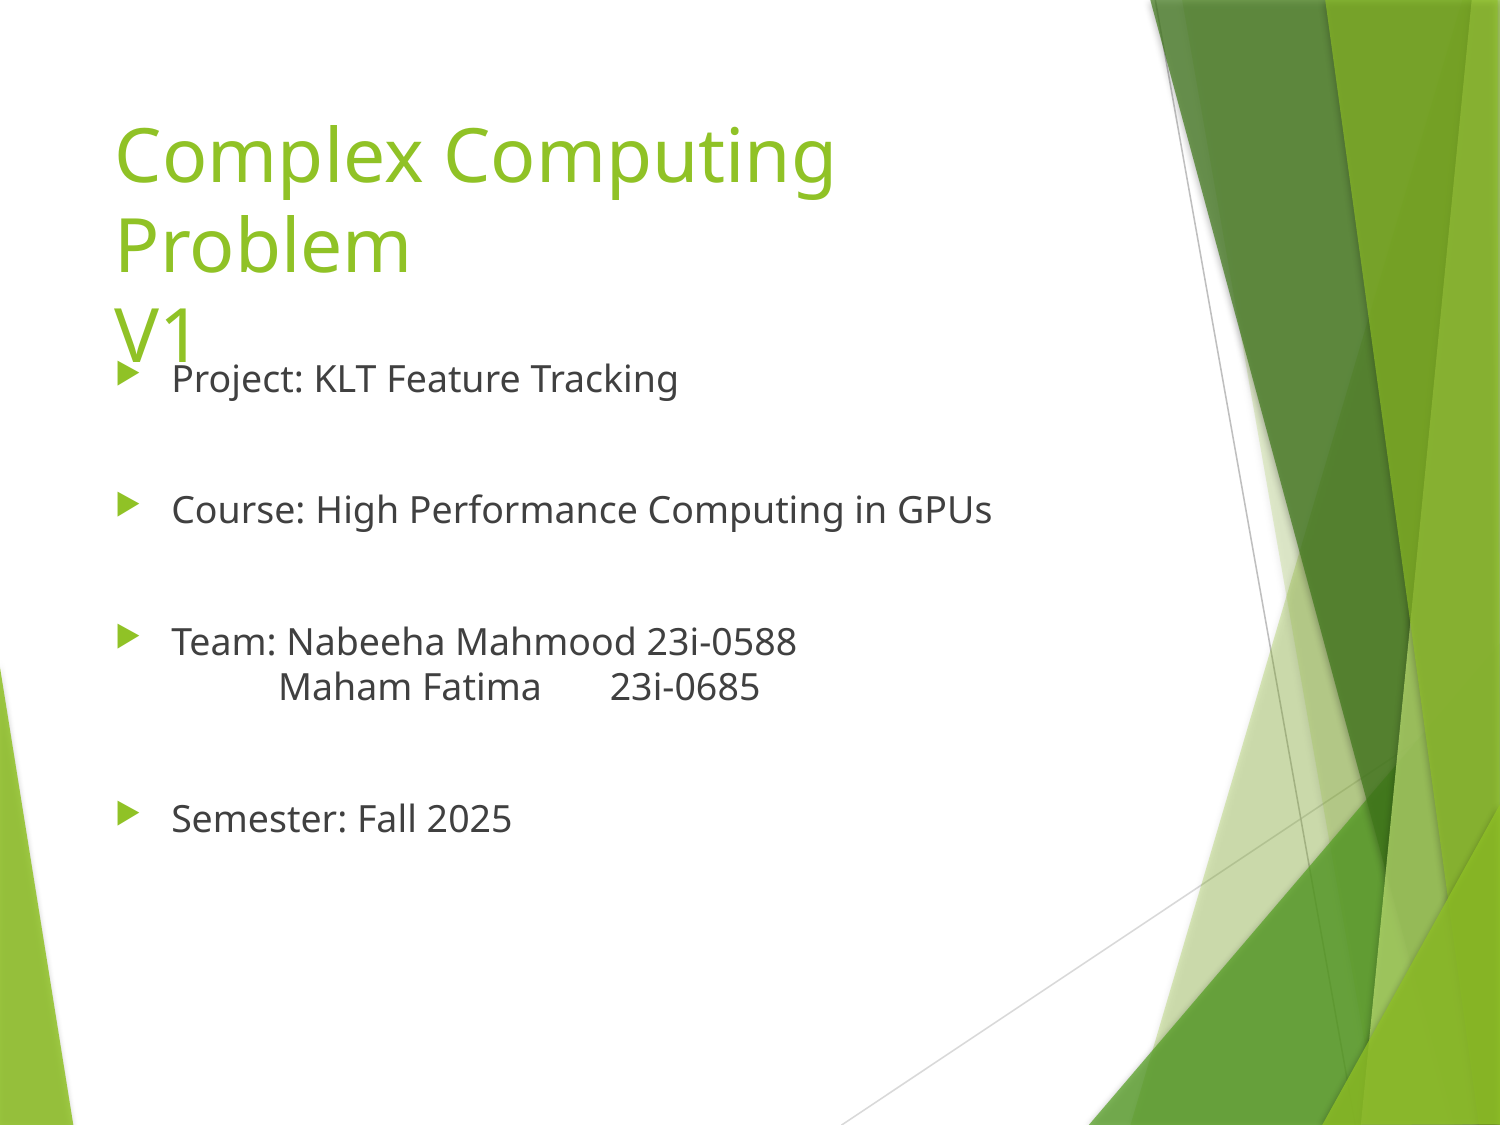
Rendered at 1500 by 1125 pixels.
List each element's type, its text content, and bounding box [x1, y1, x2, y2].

title Complex Computing Problem V1 [99, 99, 1142, 281]
list Project: KLT Feature Tracking Course: High Performance Computing in GPUs Team: Nabeeha Mahmood 23i-0588 Maham Fatima 23i-0685 Semester: Fall 2025 [99, 281, 1142, 918]
